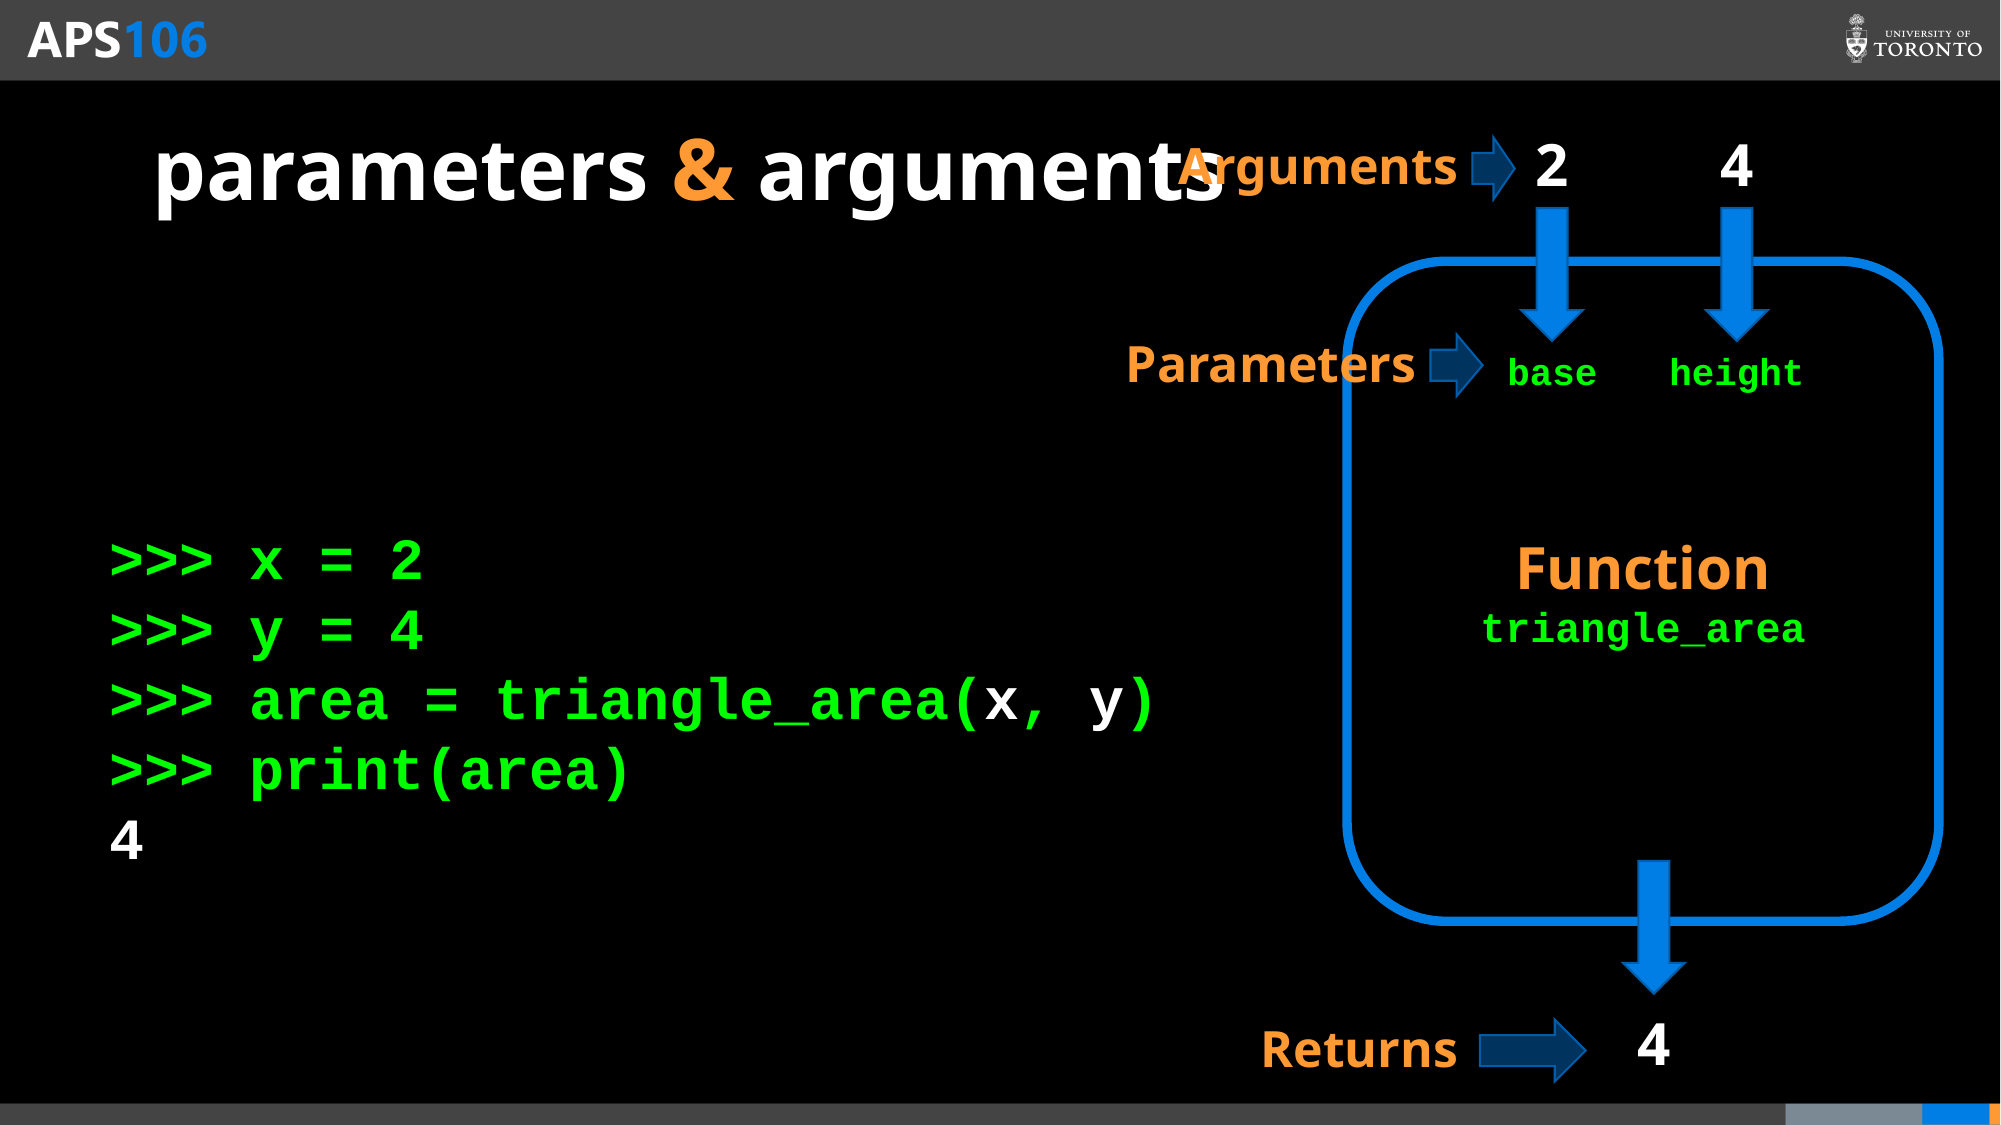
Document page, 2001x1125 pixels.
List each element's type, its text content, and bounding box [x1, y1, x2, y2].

text_box Arguments [1164, 127, 1473, 203]
text_box Returns [1245, 1009, 1473, 1085]
text_box [1703, 206, 1771, 340]
text_box [1429, 331, 1484, 399]
text_box Parameters [1110, 325, 1432, 400]
text_box [1478, 1017, 1588, 1084]
text_box [1518, 206, 1586, 340]
text_box 2 [1520, 120, 1584, 206]
text_box base [1492, 340, 1613, 401]
text_box 4 [1705, 120, 1769, 206]
picture [0, 0, 2001, 1125]
text_box height [1654, 340, 1820, 401]
text_box >>> x = 2 >>> y = 4 >>> area = triangle_area(x, y) >>> print(area) 4 [95, 513, 1335, 879]
text_box [1620, 859, 1688, 996]
text_box Function triangle_area [1346, 260, 1940, 923]
text_box [1471, 134, 1516, 203]
title parameters & arguments [137, 119, 1863, 227]
text_box 4 [1622, 999, 1686, 1085]
